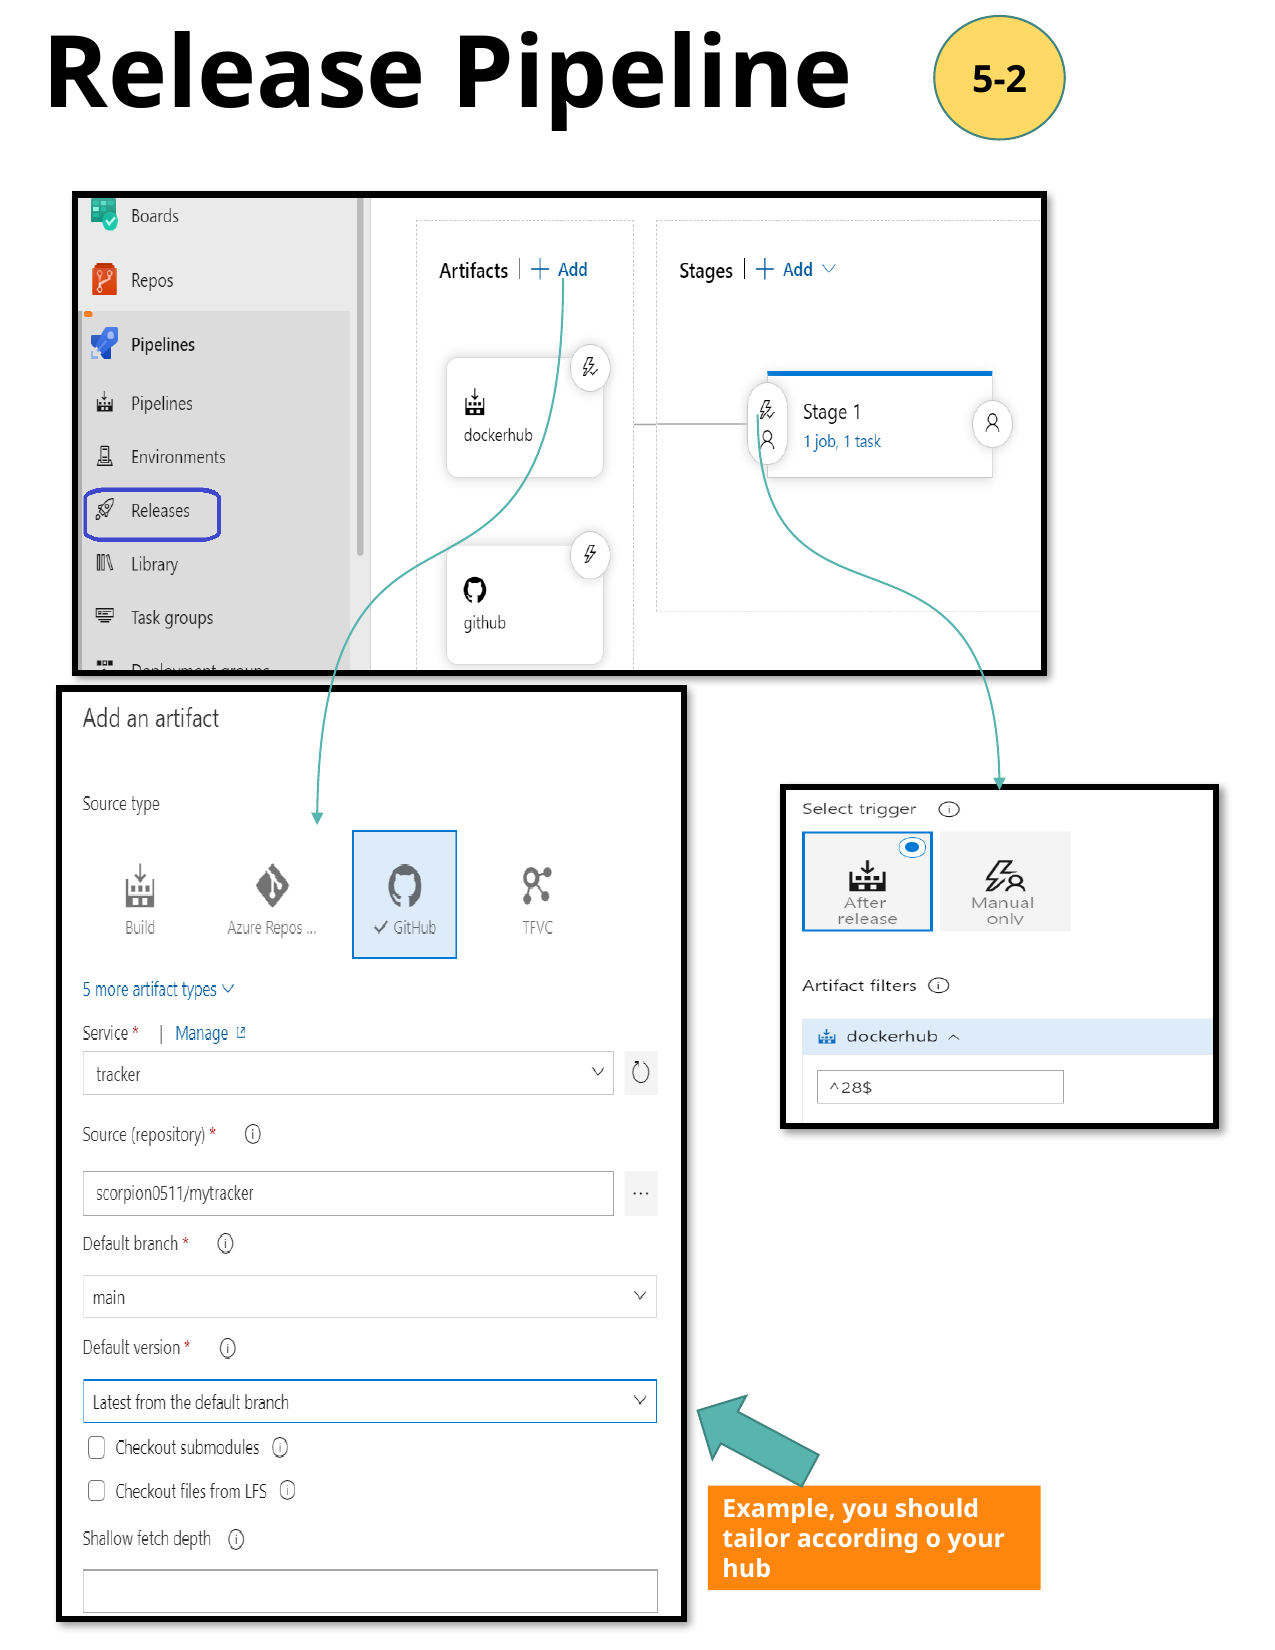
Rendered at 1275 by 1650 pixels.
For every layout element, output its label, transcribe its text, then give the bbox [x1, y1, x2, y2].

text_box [166, 428, 714, 675]
picture [77, 197, 1041, 670]
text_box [690, 481, 1067, 724]
text_box 5-2 [933, 14, 1066, 141]
picture [61, 691, 681, 1616]
text_box [696, 1394, 821, 1488]
text_box Example, you should tailor according o your hub [707, 1485, 1041, 1591]
picture [786, 790, 1213, 1124]
text_box Release Pipeline [0, 0, 896, 135]
